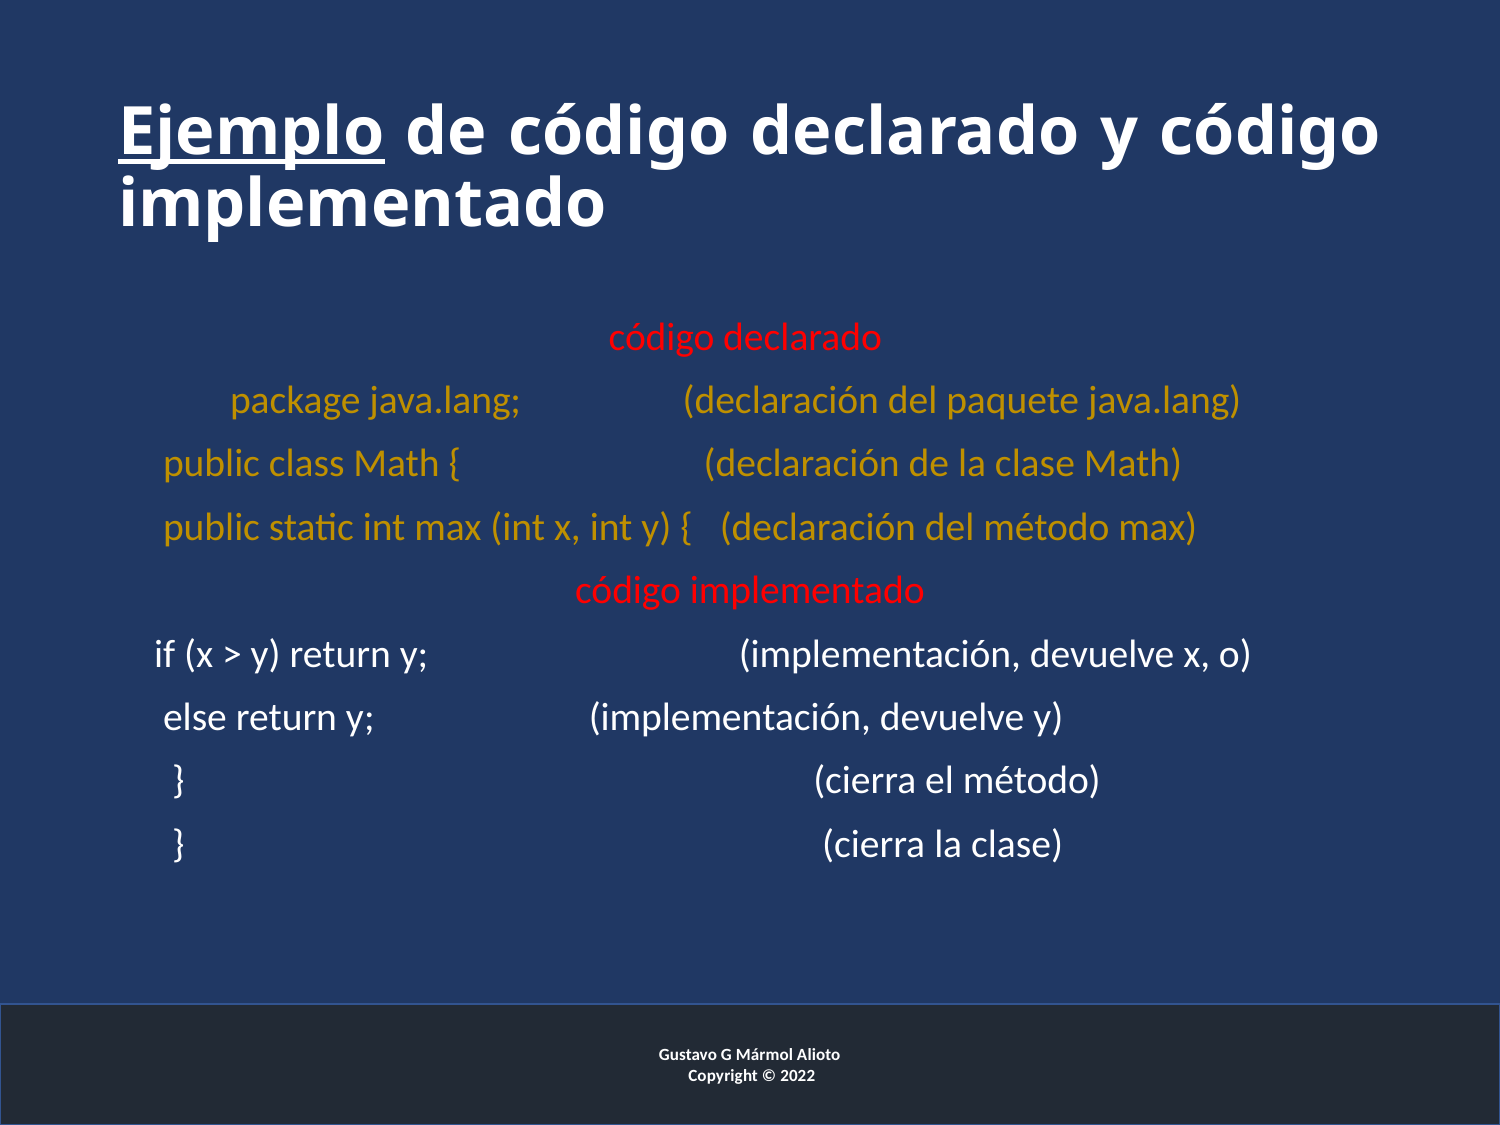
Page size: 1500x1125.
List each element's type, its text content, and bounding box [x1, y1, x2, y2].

title Ejemplo de código declarado y código implementado [103, 59, 1397, 235]
text_box Gustavo G Mármol Alioto Copyright © 2022 [0, 1003, 1500, 1125]
list código declarado package java.lang; (declaración del paquete java.lang) public class Math { (declaración de la clase Math) public static int max (int x, int y) { (declaración del método max) código implementado if (x > y) return y; (implementación, devuelve x, o) else return y; (implementación, devuelve y) } (cierra el método) } (cierra la clase) [103, 235, 1397, 901]
